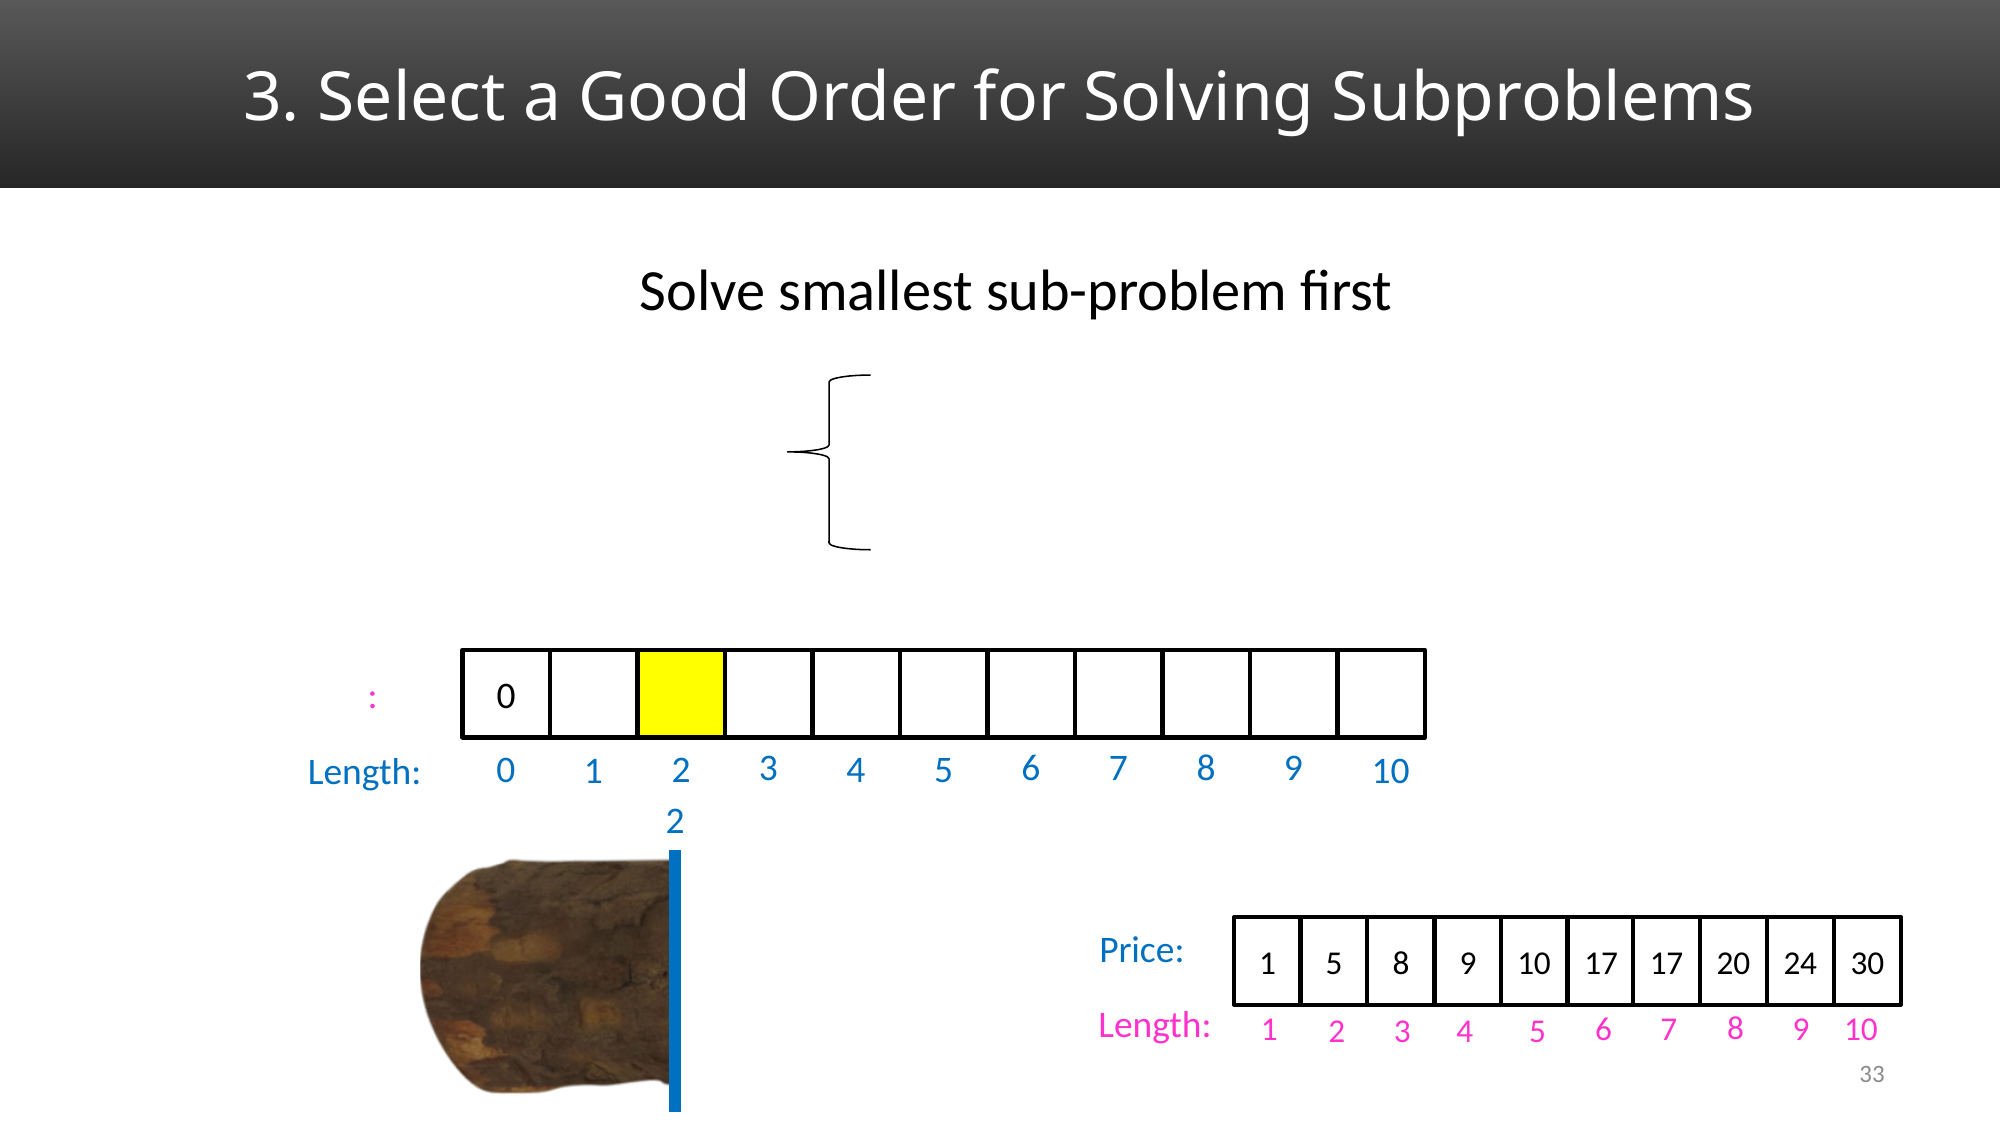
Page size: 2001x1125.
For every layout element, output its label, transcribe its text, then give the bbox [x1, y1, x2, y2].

text_box Solve smallest sub-problem first [624, 244, 1408, 330]
slide_number 33 [1433, 1066, 1900, 1103]
title 3. Select a Good Order for Solving Subproblems [99, 24, 1900, 163]
text_box 0 [481, 737, 531, 798]
text_box 2 [656, 737, 706, 798]
text_box 5 [919, 737, 969, 798]
text_box [552, 648, 635, 740]
text_box Length: [293, 739, 437, 800]
text_box 8 [1181, 735, 1231, 796]
text_box [786, 374, 871, 551]
text_box 7 [1094, 735, 1144, 796]
text_box [723, 648, 810, 740]
text_box [1160, 648, 1248, 740]
text_box 0 [460, 648, 552, 740]
text_box [810, 648, 898, 740]
text_box 10 [1356, 738, 1425, 798]
text_box 2 [650, 788, 700, 848]
text_box [635, 648, 723, 740]
text_box 4 [831, 737, 881, 798]
text_box 1 [569, 738, 619, 798]
text_box 6 [1006, 735, 1056, 796]
picture [415, 849, 674, 1113]
text_box 3 [744, 735, 793, 796]
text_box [1082, 916, 1905, 1058]
text_box [1073, 648, 1160, 740]
text_box [1335, 648, 1427, 740]
text_box [898, 648, 985, 740]
text_box [985, 648, 1073, 740]
text_box 9 [1269, 735, 1318, 796]
text_box [1248, 648, 1335, 740]
